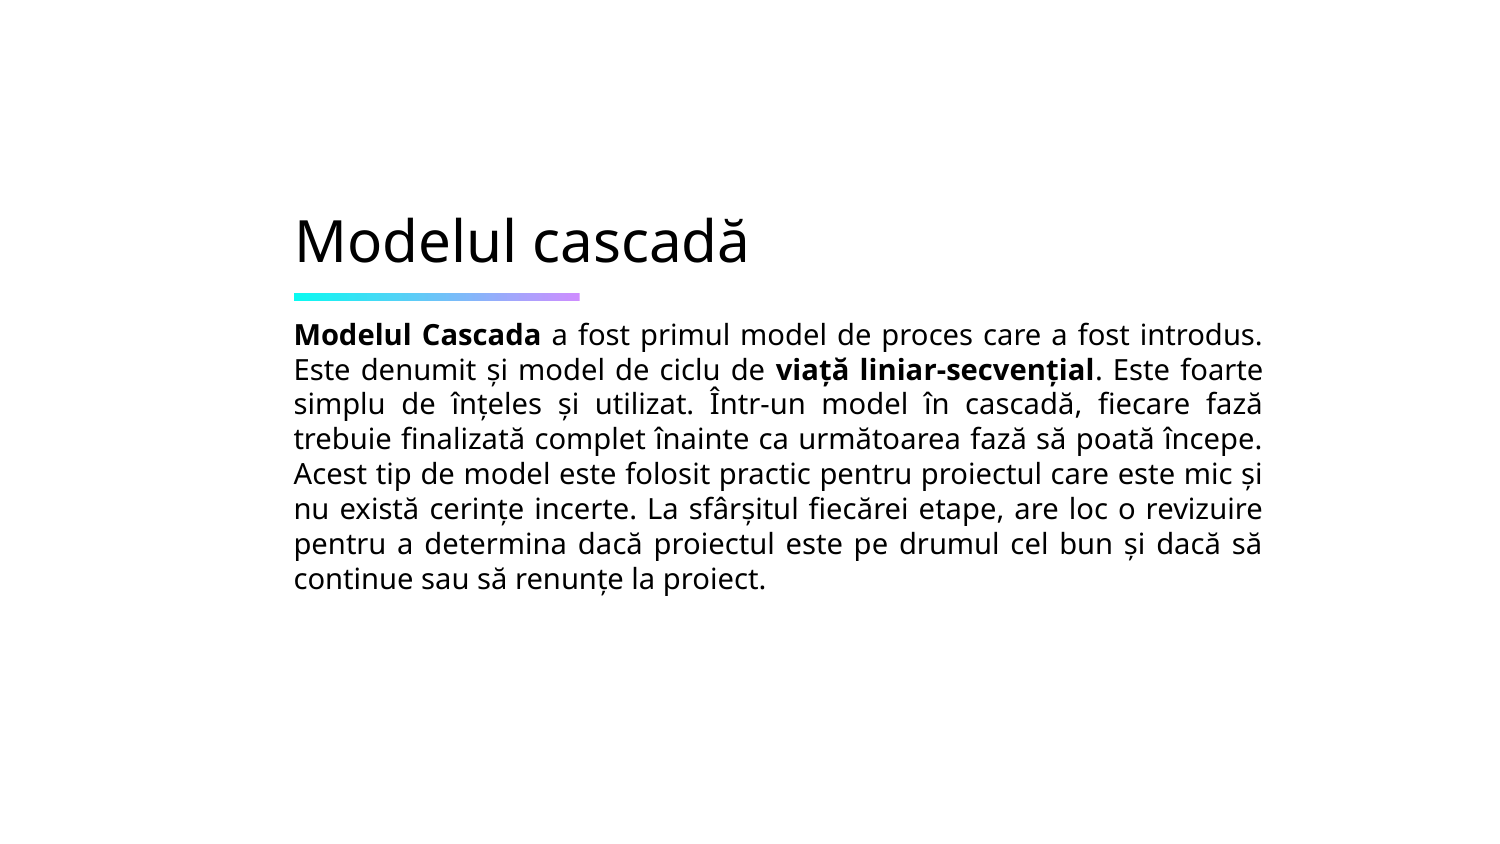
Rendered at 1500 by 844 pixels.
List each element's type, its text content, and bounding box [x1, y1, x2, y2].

title Modelul cascadă [279, 189, 1270, 284]
list Modelul Cascada a fost primul model de proces care a fost introdus. Este denumit și model de ciclu de viață liniar-secvențial. Este foarte simplu de înțeles și utilizat. Într-un model în cascadă, fiecare fază trebuie finalizată complet înainte ca următoarea fază să poată începe. Acest tip de model este folosit practic pentru proiectul care este mic și nu există cerințe incerte. La sfârșitul fiecărei etape, are loc o revizuire pentru a determina dacă proiectul este pe drumul cel bun și dacă să continue sau să renunțe la proiect. [259, 300, 1279, 530]
text_box [294, 292, 580, 301]
